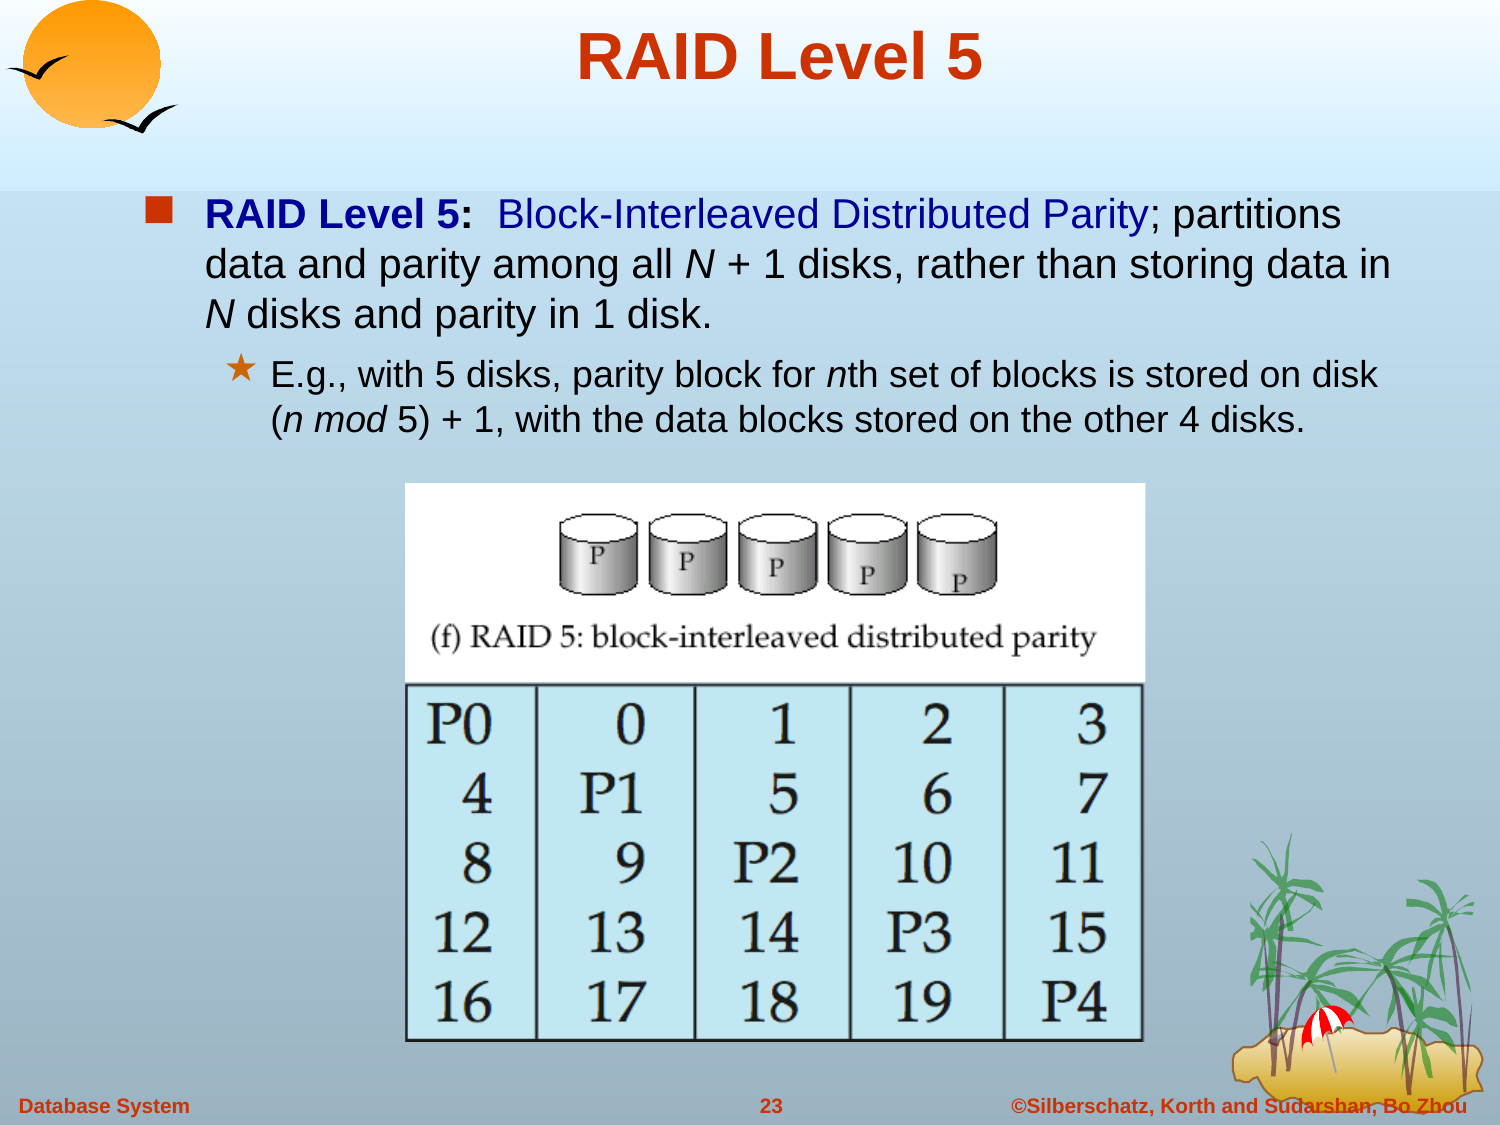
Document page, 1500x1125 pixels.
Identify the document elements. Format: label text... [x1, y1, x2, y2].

picture [404, 483, 1146, 682]
title RAID Level 5 [117, 0, 1443, 100]
list RAID Level 5: Block-Interleaved Distributed Parity; partitions data and parity among all N + 1 disks, rather than storing data in N disks and parity in 1 disk. E.g., with 5 disks, parity block for nth set of blocks is stored on disk (n mod 5) + 1, with the data blocks stored on the other 4 disks. [133, 179, 1416, 417]
picture [404, 683, 1146, 1043]
